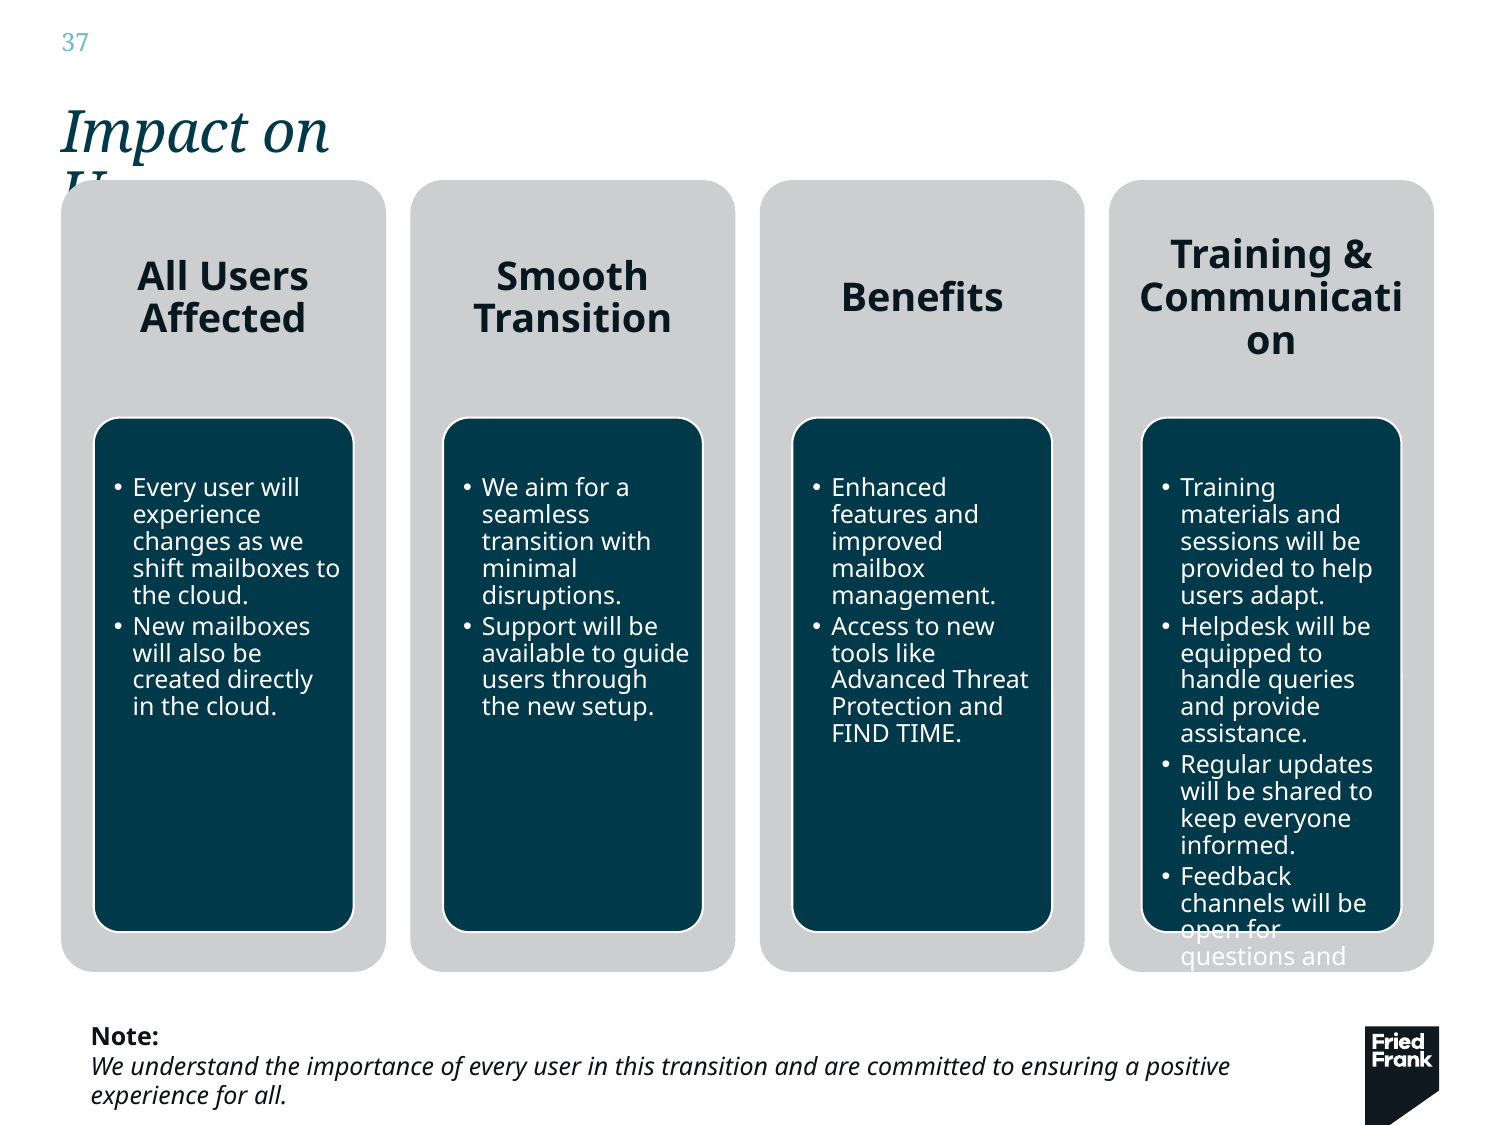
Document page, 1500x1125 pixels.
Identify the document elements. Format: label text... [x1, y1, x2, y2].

title Impact on Users [60, 104, 462, 166]
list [60, 180, 1435, 972]
text_box Note: We understand the importance of every user in this transition and are committed to ensuring a positive experience for all. [90, 1020, 1305, 1111]
